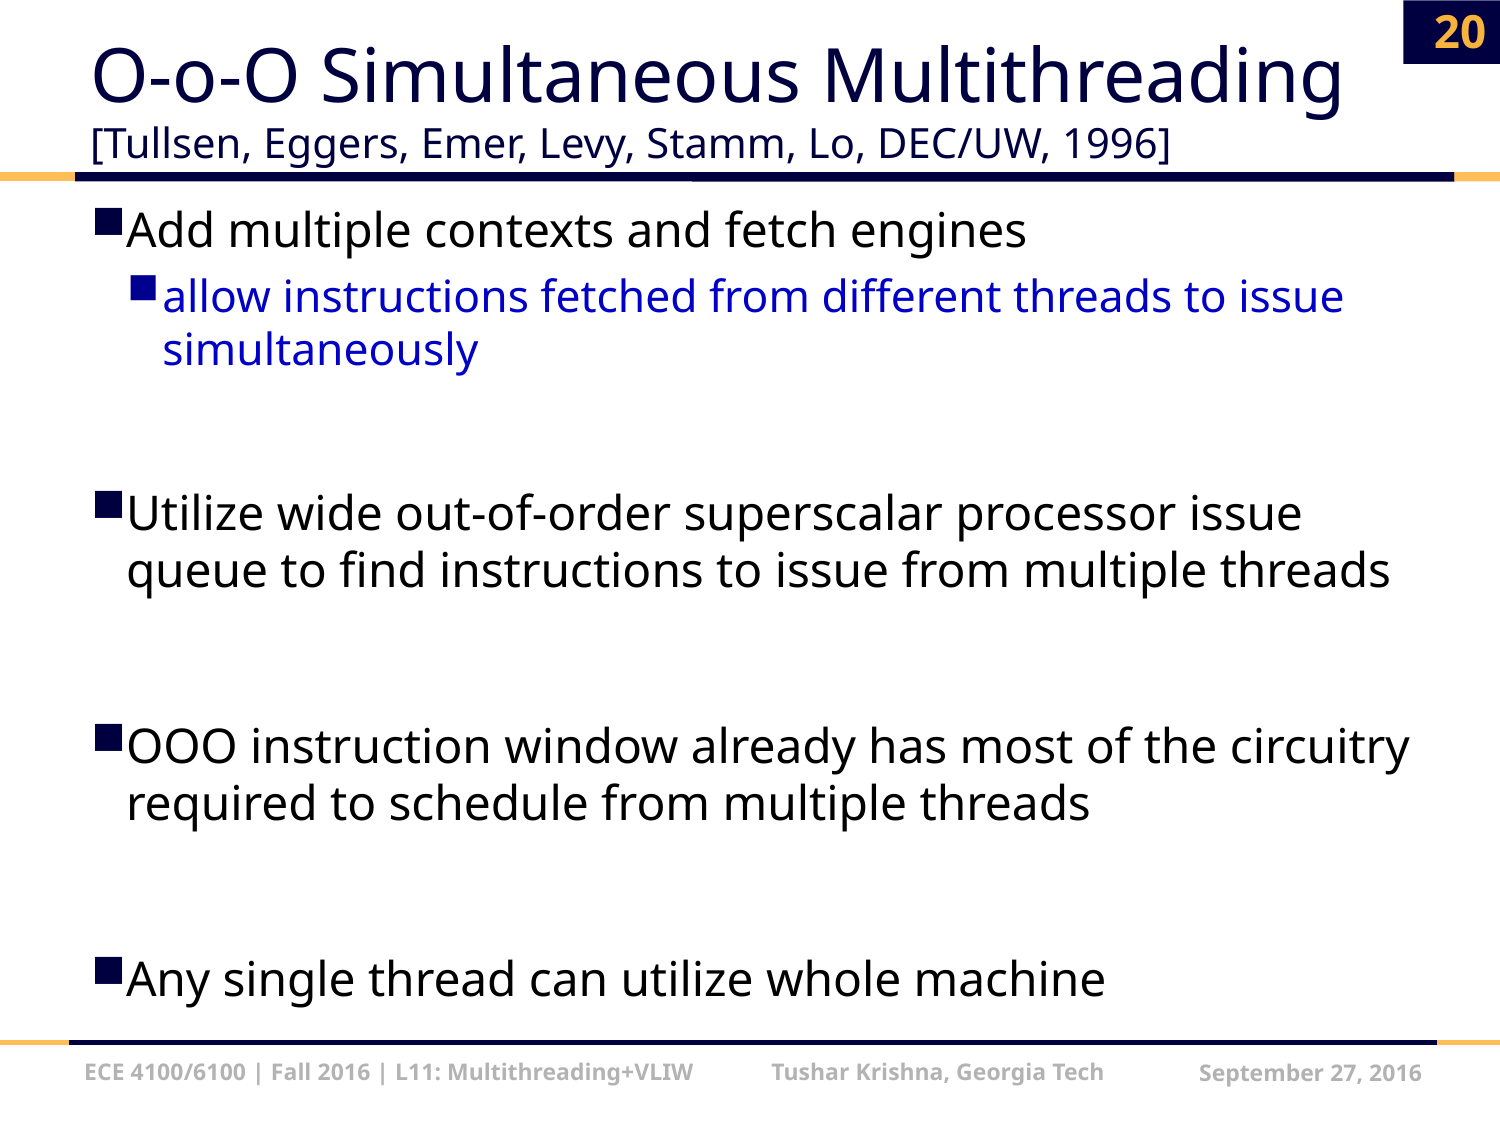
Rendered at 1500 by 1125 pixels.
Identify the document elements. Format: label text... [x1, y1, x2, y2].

slide_number 20 [1401, 4, 1500, 64]
footer ECE 4100/6100 | Fall 2016 | L11: Multithreading+VLIW Tushar Krishna, Georgia Tech [69, 1042, 1183, 1103]
list Add multiple contexts and fetch engines allow instructions fetched from different threads to issue simultaneously Utilize wide out-of-order superscalar processor issue queue to find instructions to issue from multiple threads OOO instruction window already has most of the circuitry required to schedule from multiple threads Any single thread can utilize whole machine [75, 192, 1438, 1030]
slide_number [1183, 1042, 1438, 1103]
title O-o-O Simultaneous Multithreading [Tullsen, Eggers, Emer, Levy, Stamm, Lo, DEC/UW, 1996] [75, 24, 1438, 175]
